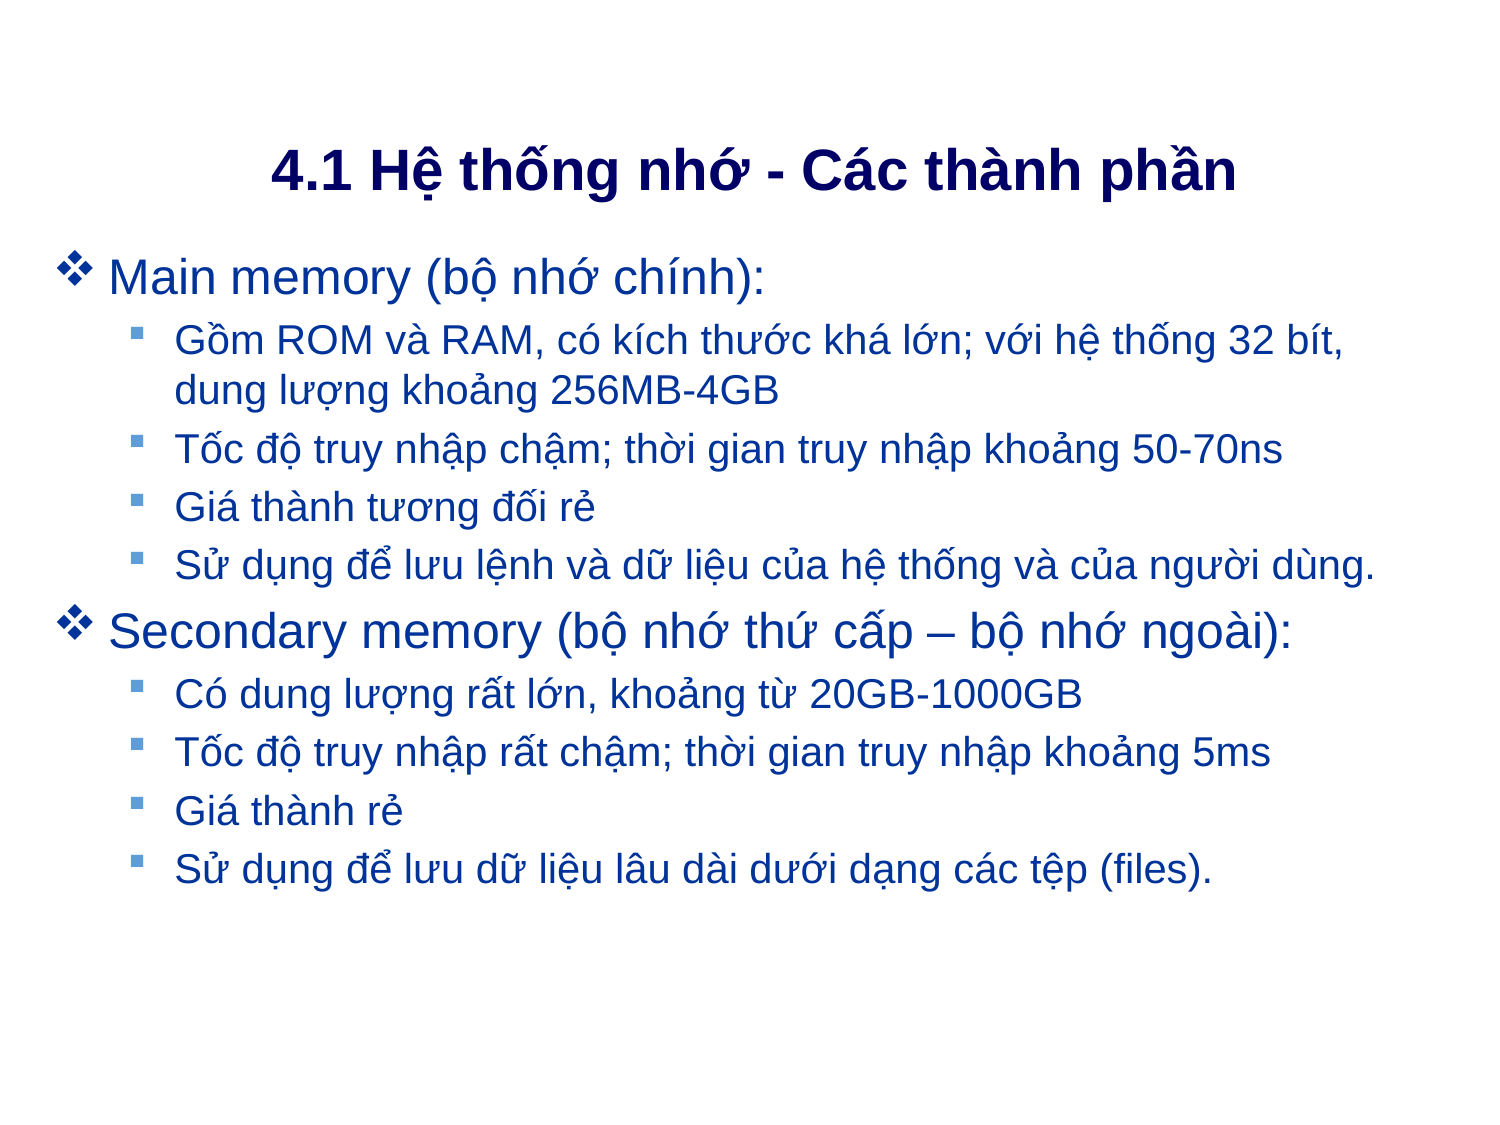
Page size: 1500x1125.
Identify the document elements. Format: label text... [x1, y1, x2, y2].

title 4.1 Hệ thống nhớ - Các thành phần [37, 125, 1474, 211]
list Main memory (bộ nhớ chính): Gồm ROM và RAM, có kích thước khá lớn; với hệ thống 32 bít, dung lượng khoảng 256MB-4GB Tốc độ truy nhập chậm; thời gian truy nhập khoảng 50-70ns Giá thành tương đối rẻ Sử dụng để lưu lệnh và dữ liệu của hệ thống và của người dùng. Secondary memory (bộ nhớ thứ cấp – bộ nhớ ngoài): Có dung lượng rất lớn, khoảng từ 20GB-1000GB Tốc độ truy nhập rất chậm; thời gian truy nhập khoảng 5ms Giá thành rẻ Sử dụng để lưu dữ liệu lâu dài dưới dạng các tệp (files). [37, 237, 1450, 1005]
